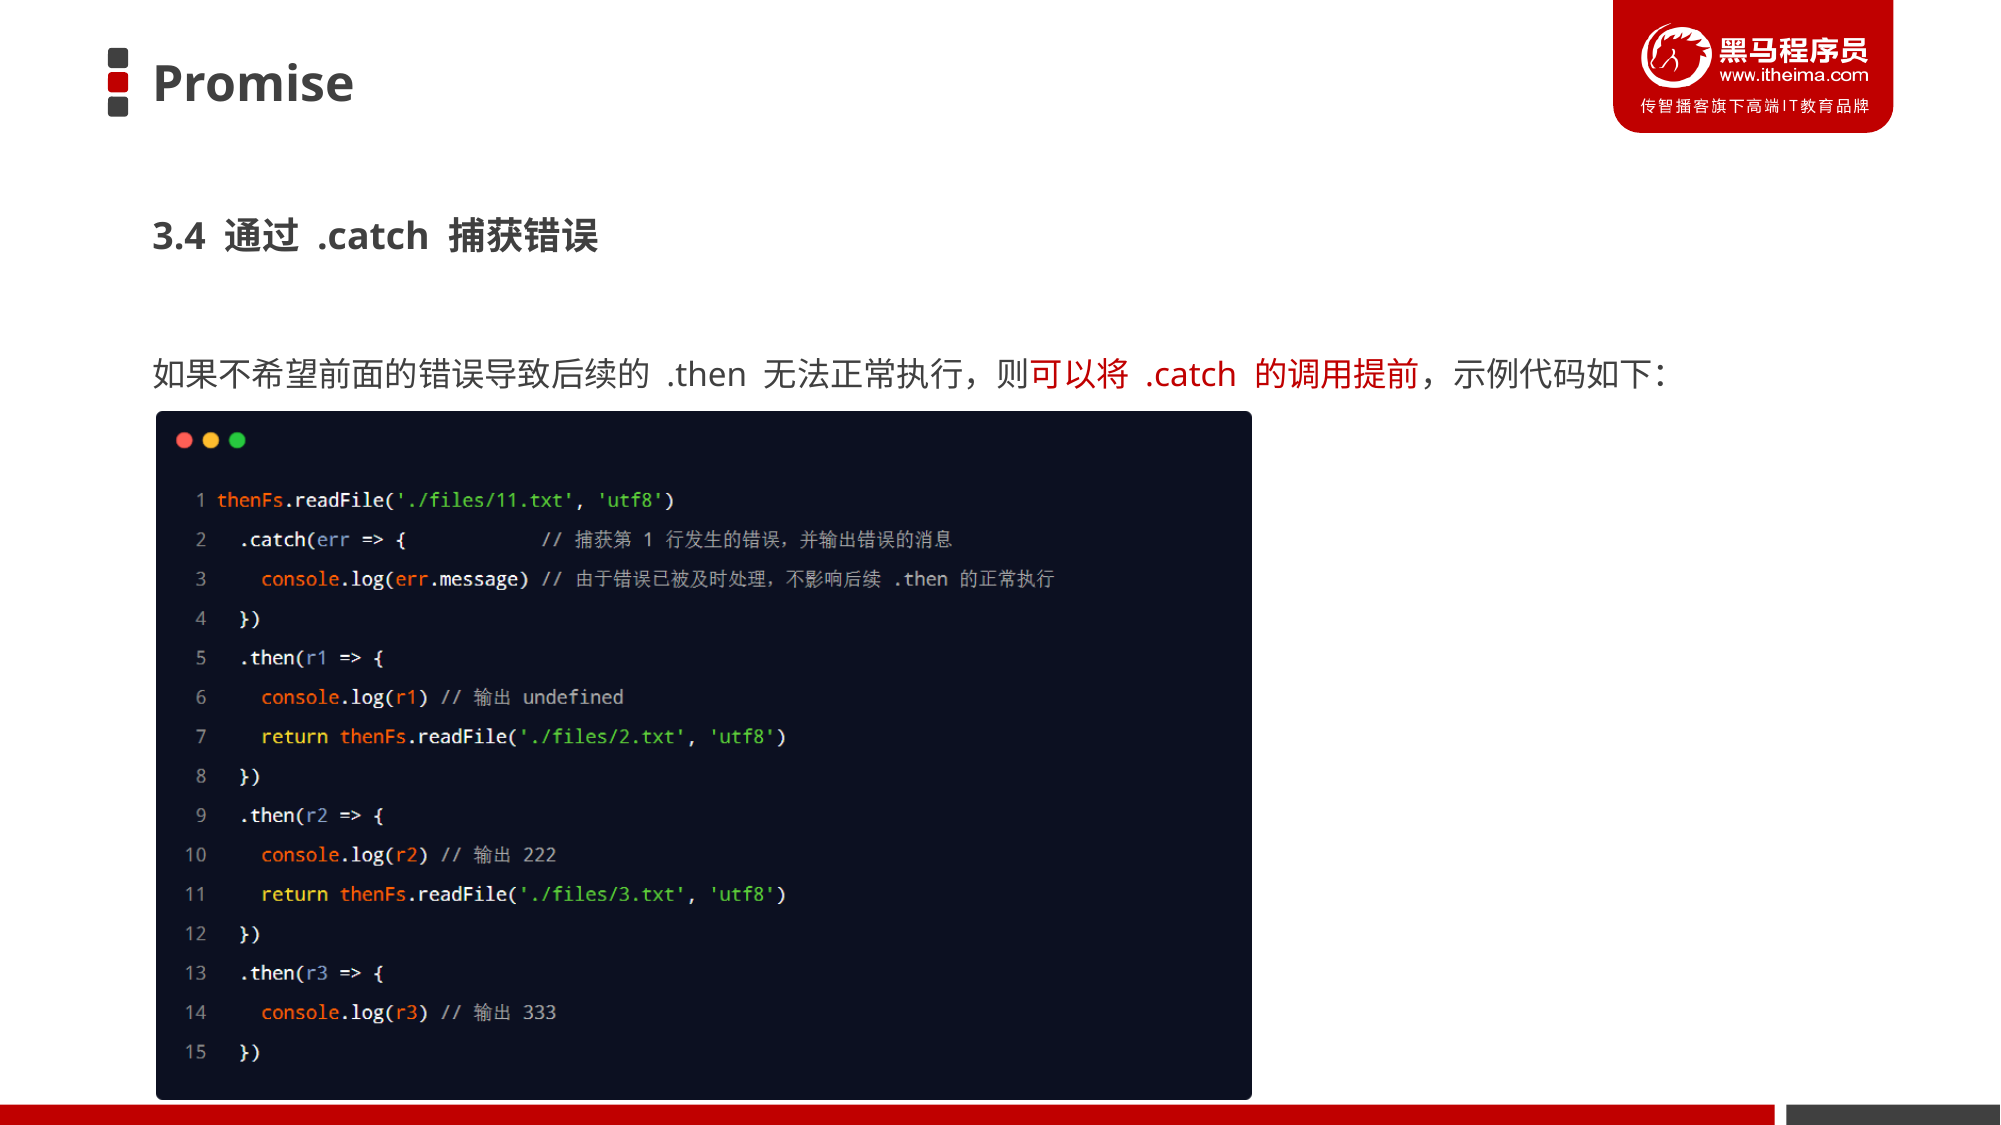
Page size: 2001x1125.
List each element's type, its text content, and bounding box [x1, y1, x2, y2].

picture [155, 410, 1253, 1101]
picture [1616, 11, 1894, 125]
list 3.4 通过 .catch 捕获错误 [137, 192, 1753, 277]
title Promise [137, 38, 1577, 124]
list 如果不希望前面的错误导致后续的 .then 无法正常执行，则可以将 .catch 的调用提前，示例代码如下： [137, 326, 1753, 412]
